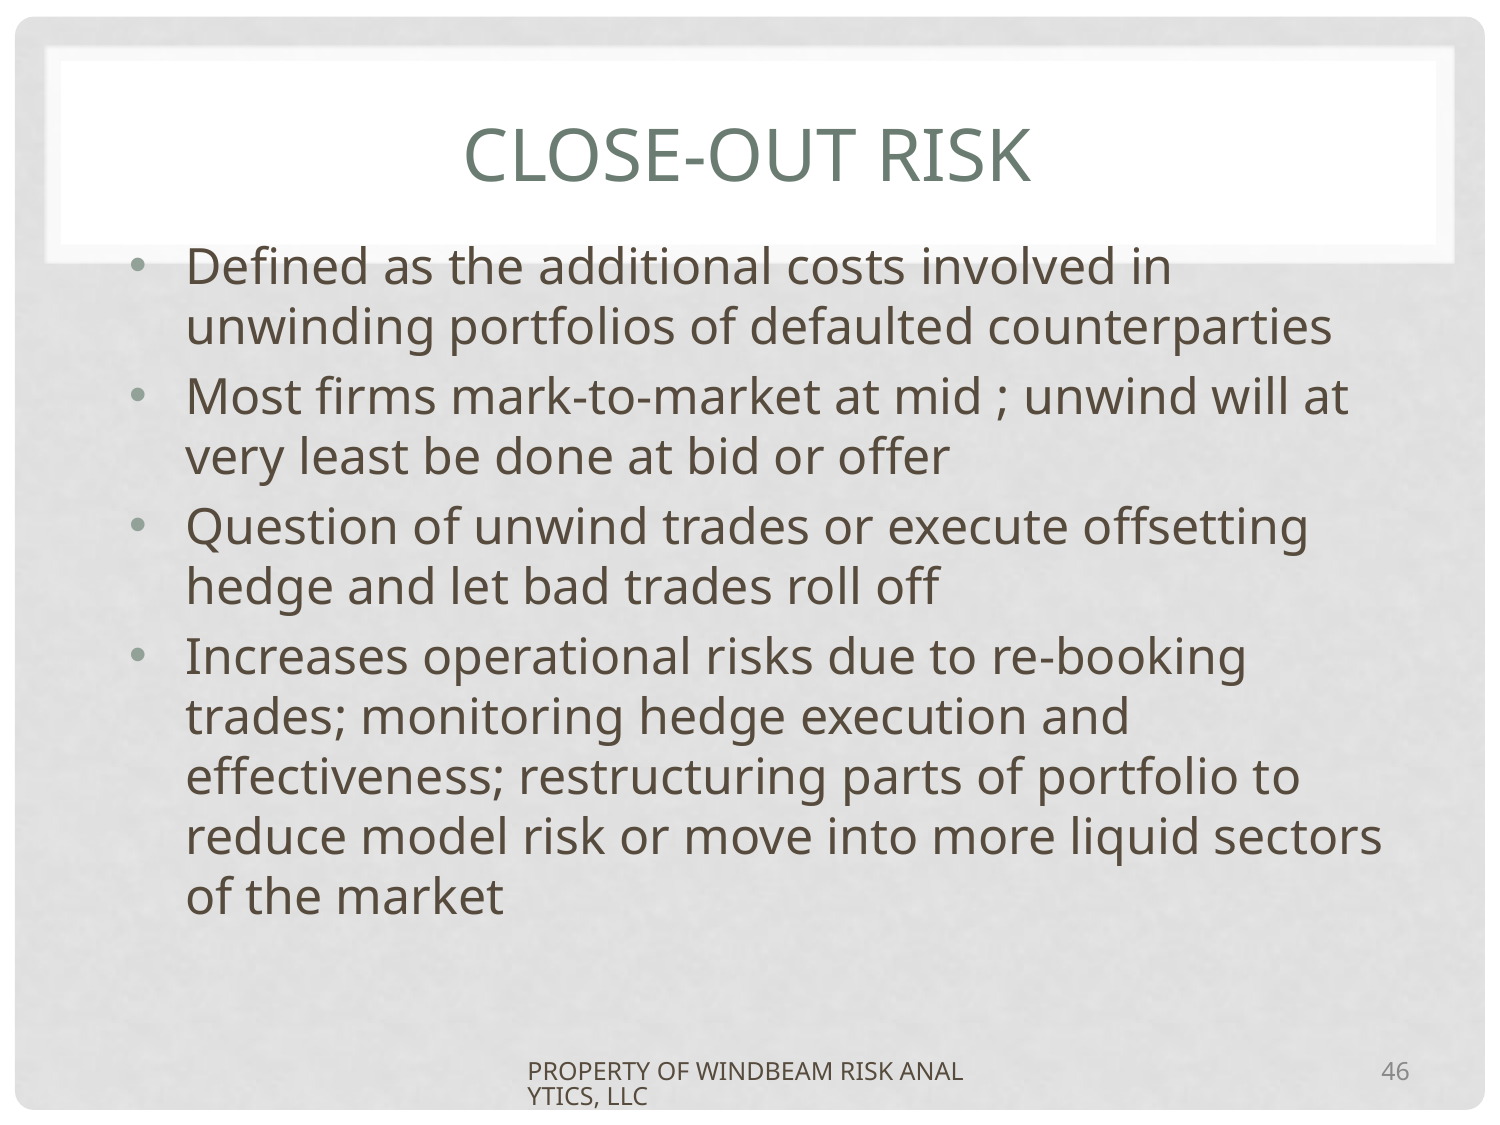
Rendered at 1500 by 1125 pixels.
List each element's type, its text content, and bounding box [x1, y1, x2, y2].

slide_number 46 [1074, 1042, 1425, 1103]
list Defined as the additional costs involved in unwinding portfolios of defaulted counterparties Most firms mark-to-market at mid ; unwind will at very least be done at bid or offer Question of unwind trades or execute offsetting hedge and let bad trades roll off Increases operational risks due to re-booking trades; monitoring hedge execution and effectiveness; restructuring parts of portfolio to reduce model risk or move into more liquid sectors of the market [114, 227, 1401, 986]
title Close-out risk [69, 66, 1425, 238]
footer PROPERTY OF WINDBEAM RISK ANALYTICS, LLC [512, 1042, 988, 1103]
